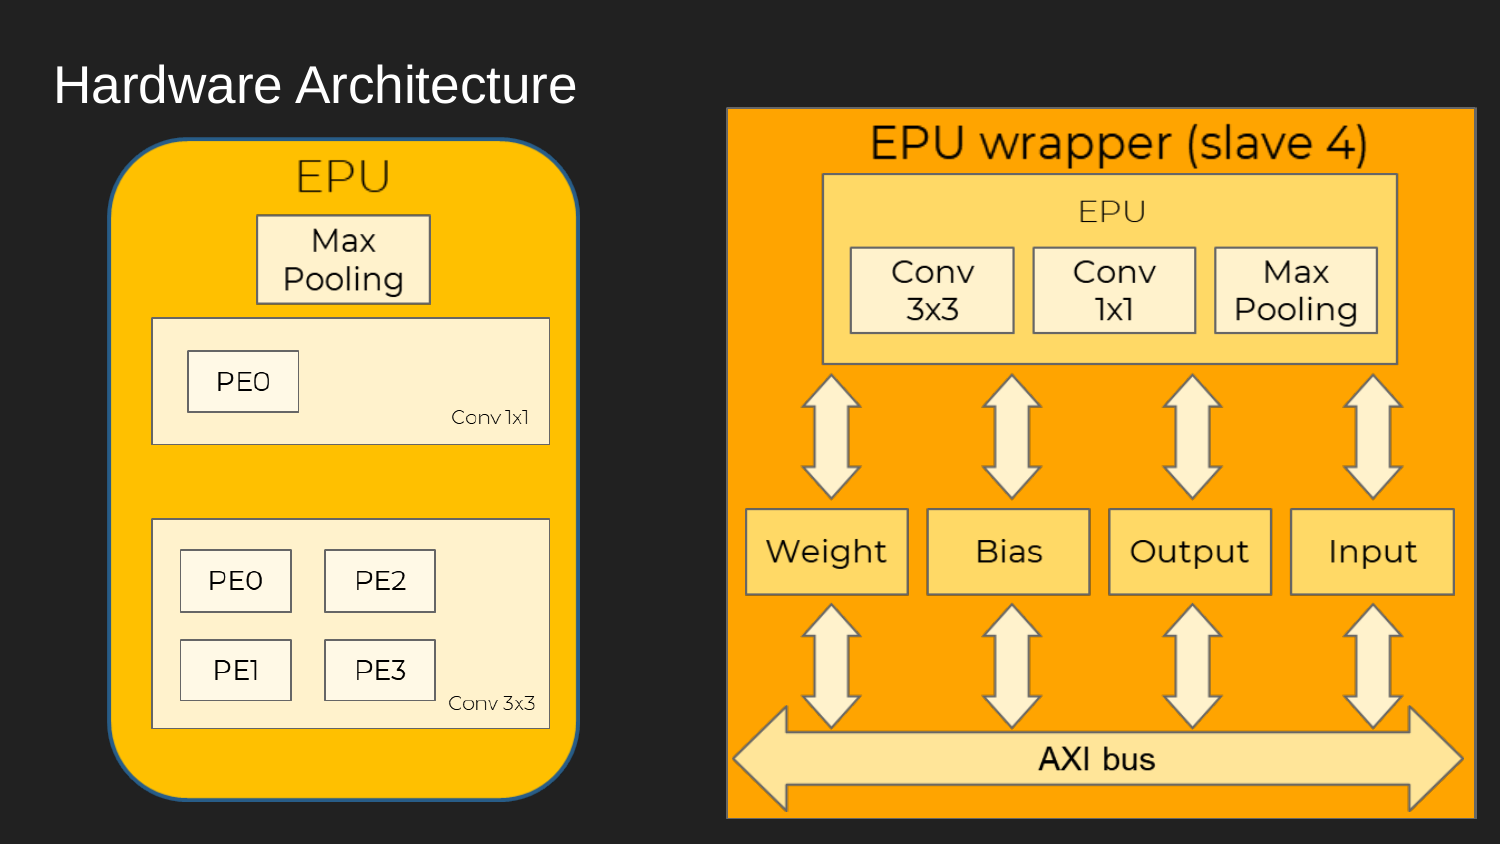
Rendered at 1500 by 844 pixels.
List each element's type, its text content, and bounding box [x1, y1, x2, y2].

title Hardware Architecture [38, 35, 1437, 123]
picture [0, 91, 1500, 820]
